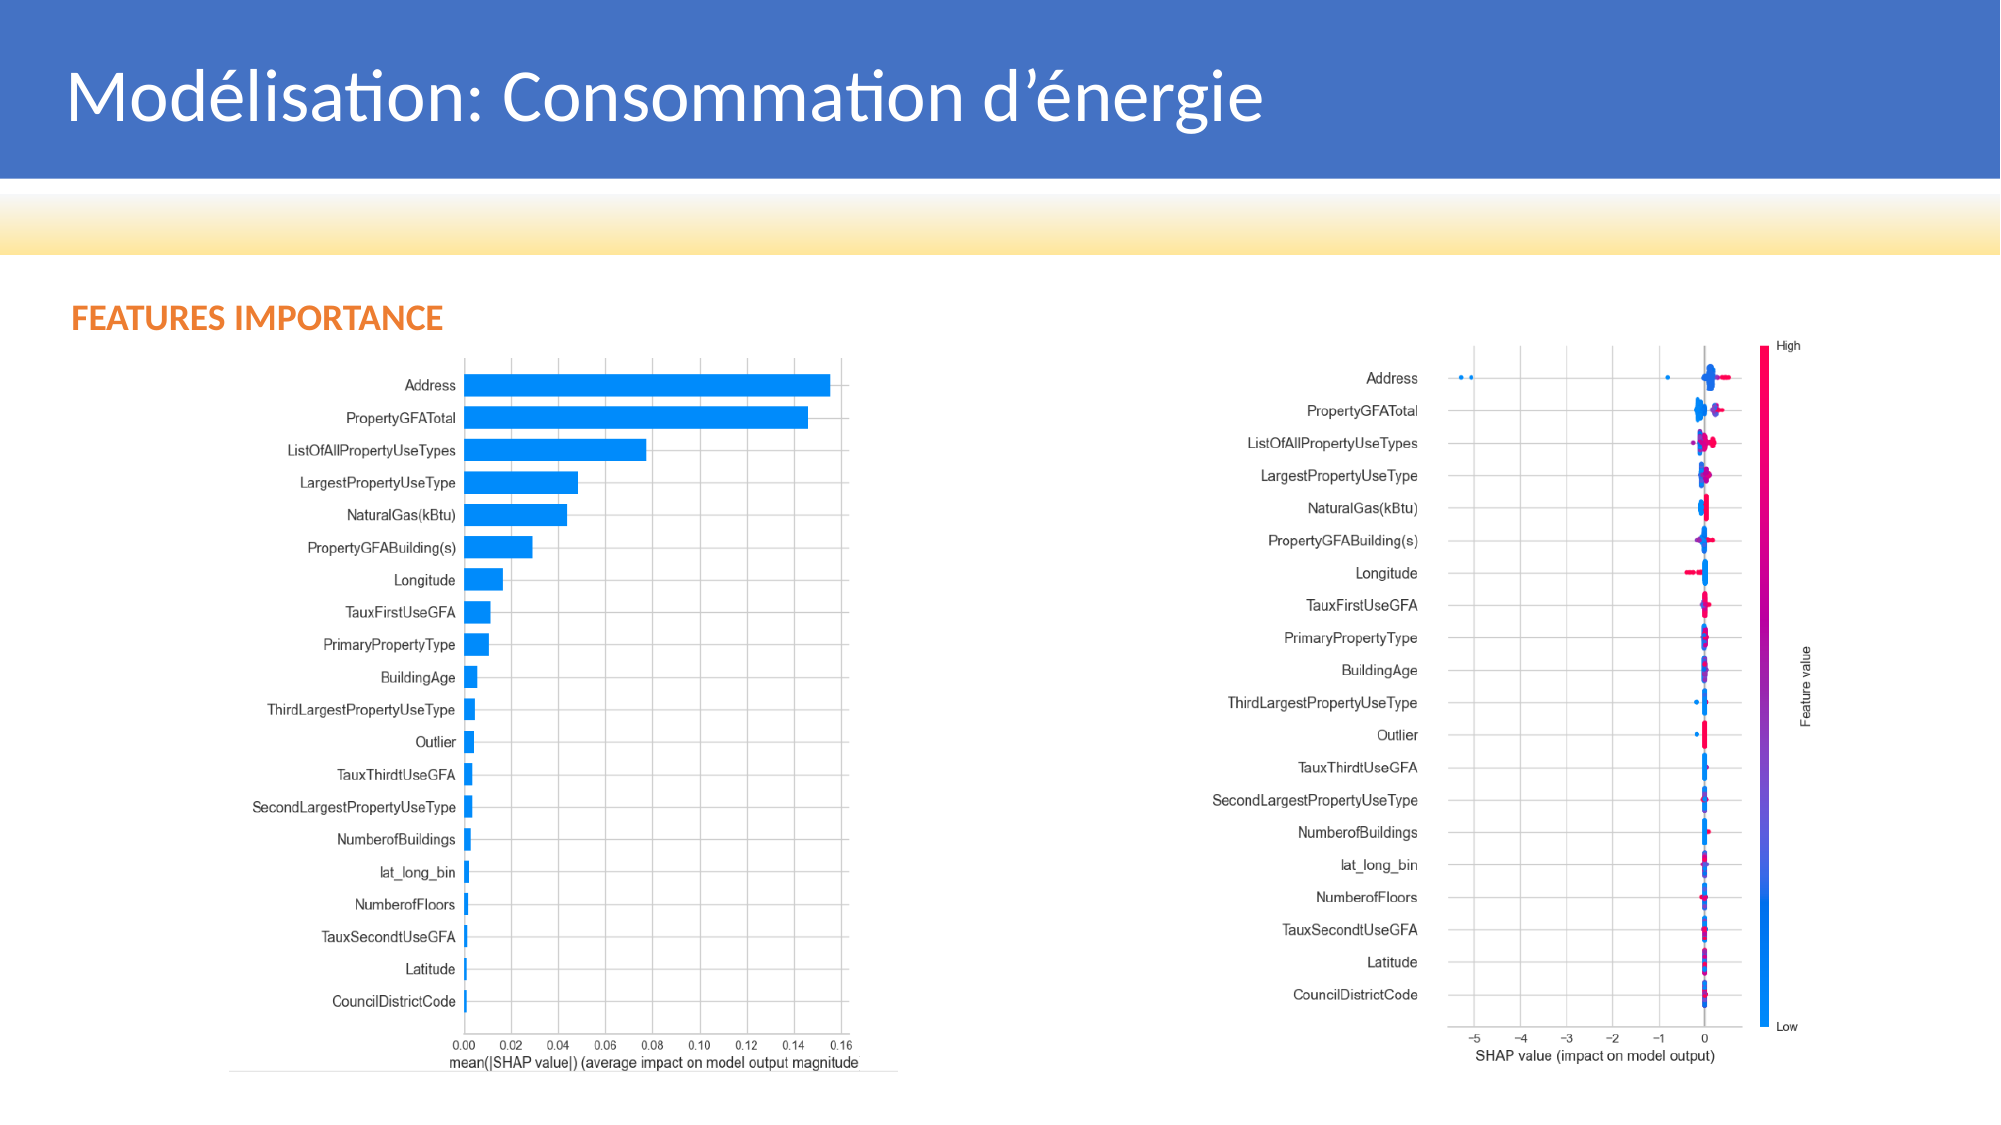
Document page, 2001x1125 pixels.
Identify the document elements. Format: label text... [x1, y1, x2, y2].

text_box [0, 194, 2000, 255]
picture [1209, 334, 1829, 1072]
text_box Modélisation: Consommation d’énergie [0, 0, 2000, 179]
text_box FEATURES IMPORTANCE [56, 285, 537, 345]
picture [229, 358, 899, 1072]
